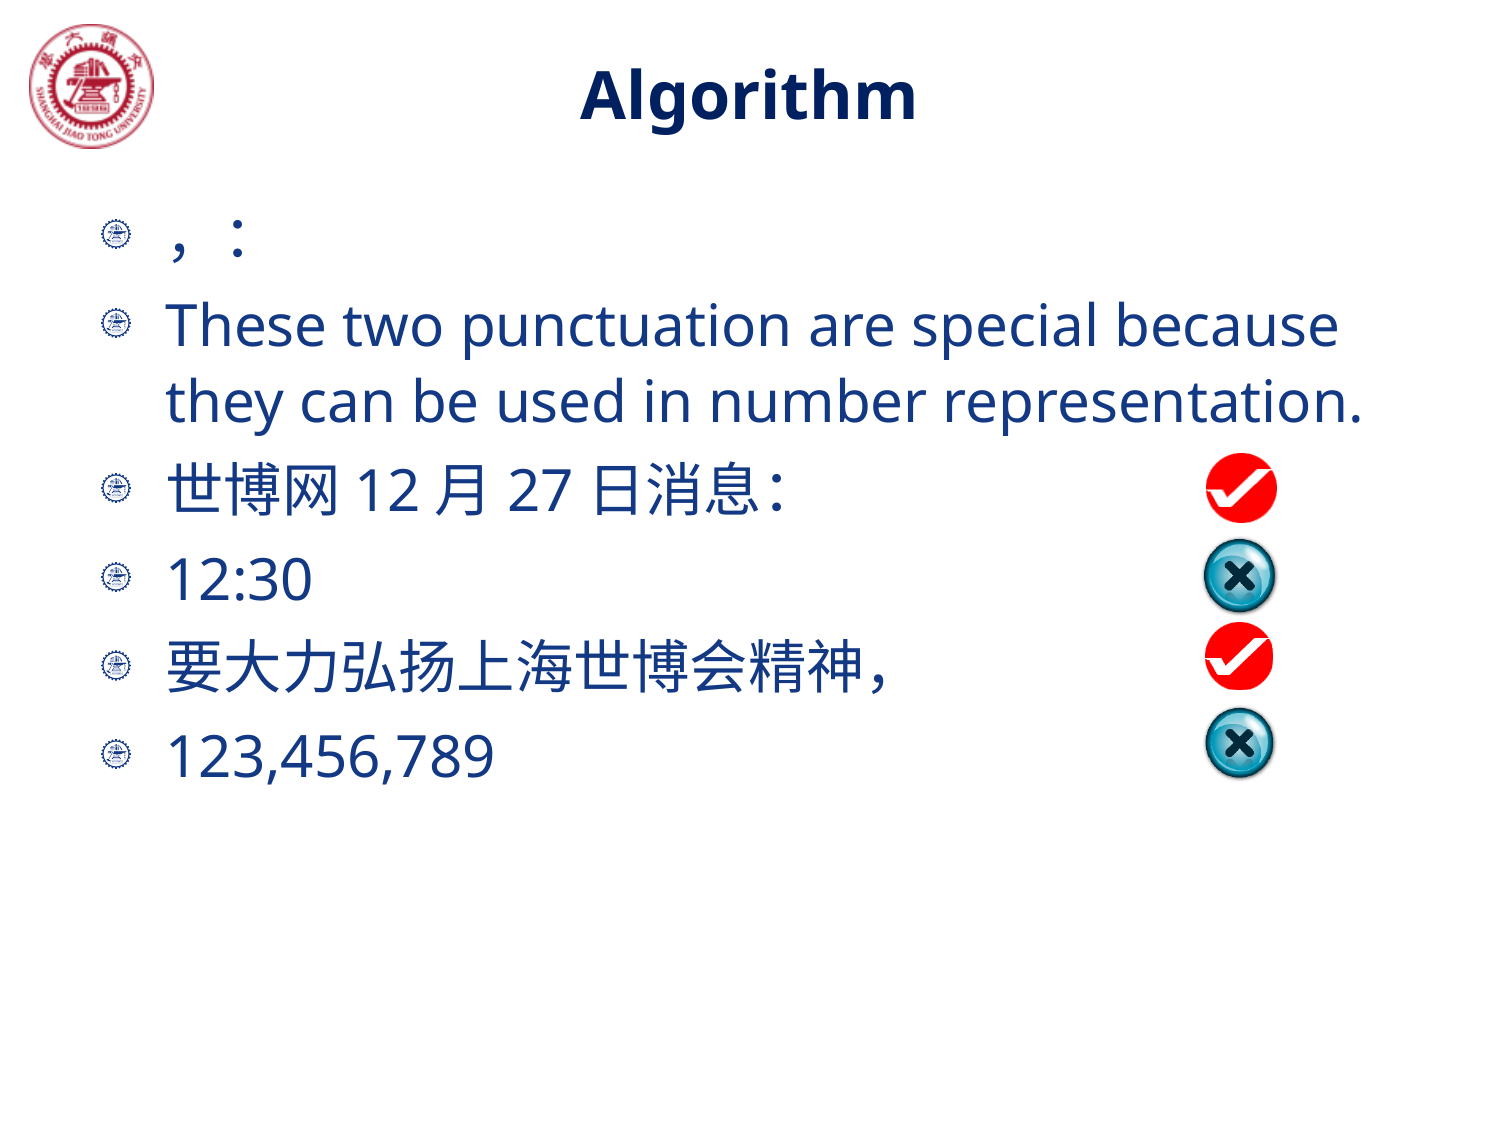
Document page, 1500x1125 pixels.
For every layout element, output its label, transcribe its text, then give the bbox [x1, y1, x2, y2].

list ，： These two punctuation are special because they can be used in number representation. 世博网12月27日消息： 12:30 要大力弘扬上海世博会精神， 123,456,789 [76, 184, 1427, 1016]
title Algorithm [75, 45, 1425, 233]
picture [1199, 705, 1279, 784]
picture [1196, 535, 1282, 619]
picture [91, 640, 141, 691]
picture [29, 24, 154, 149]
picture [1206, 453, 1277, 524]
picture [91, 729, 141, 779]
picture [91, 209, 141, 259]
picture [91, 463, 141, 513]
picture [1205, 622, 1274, 691]
picture [91, 298, 141, 348]
picture [91, 552, 141, 602]
